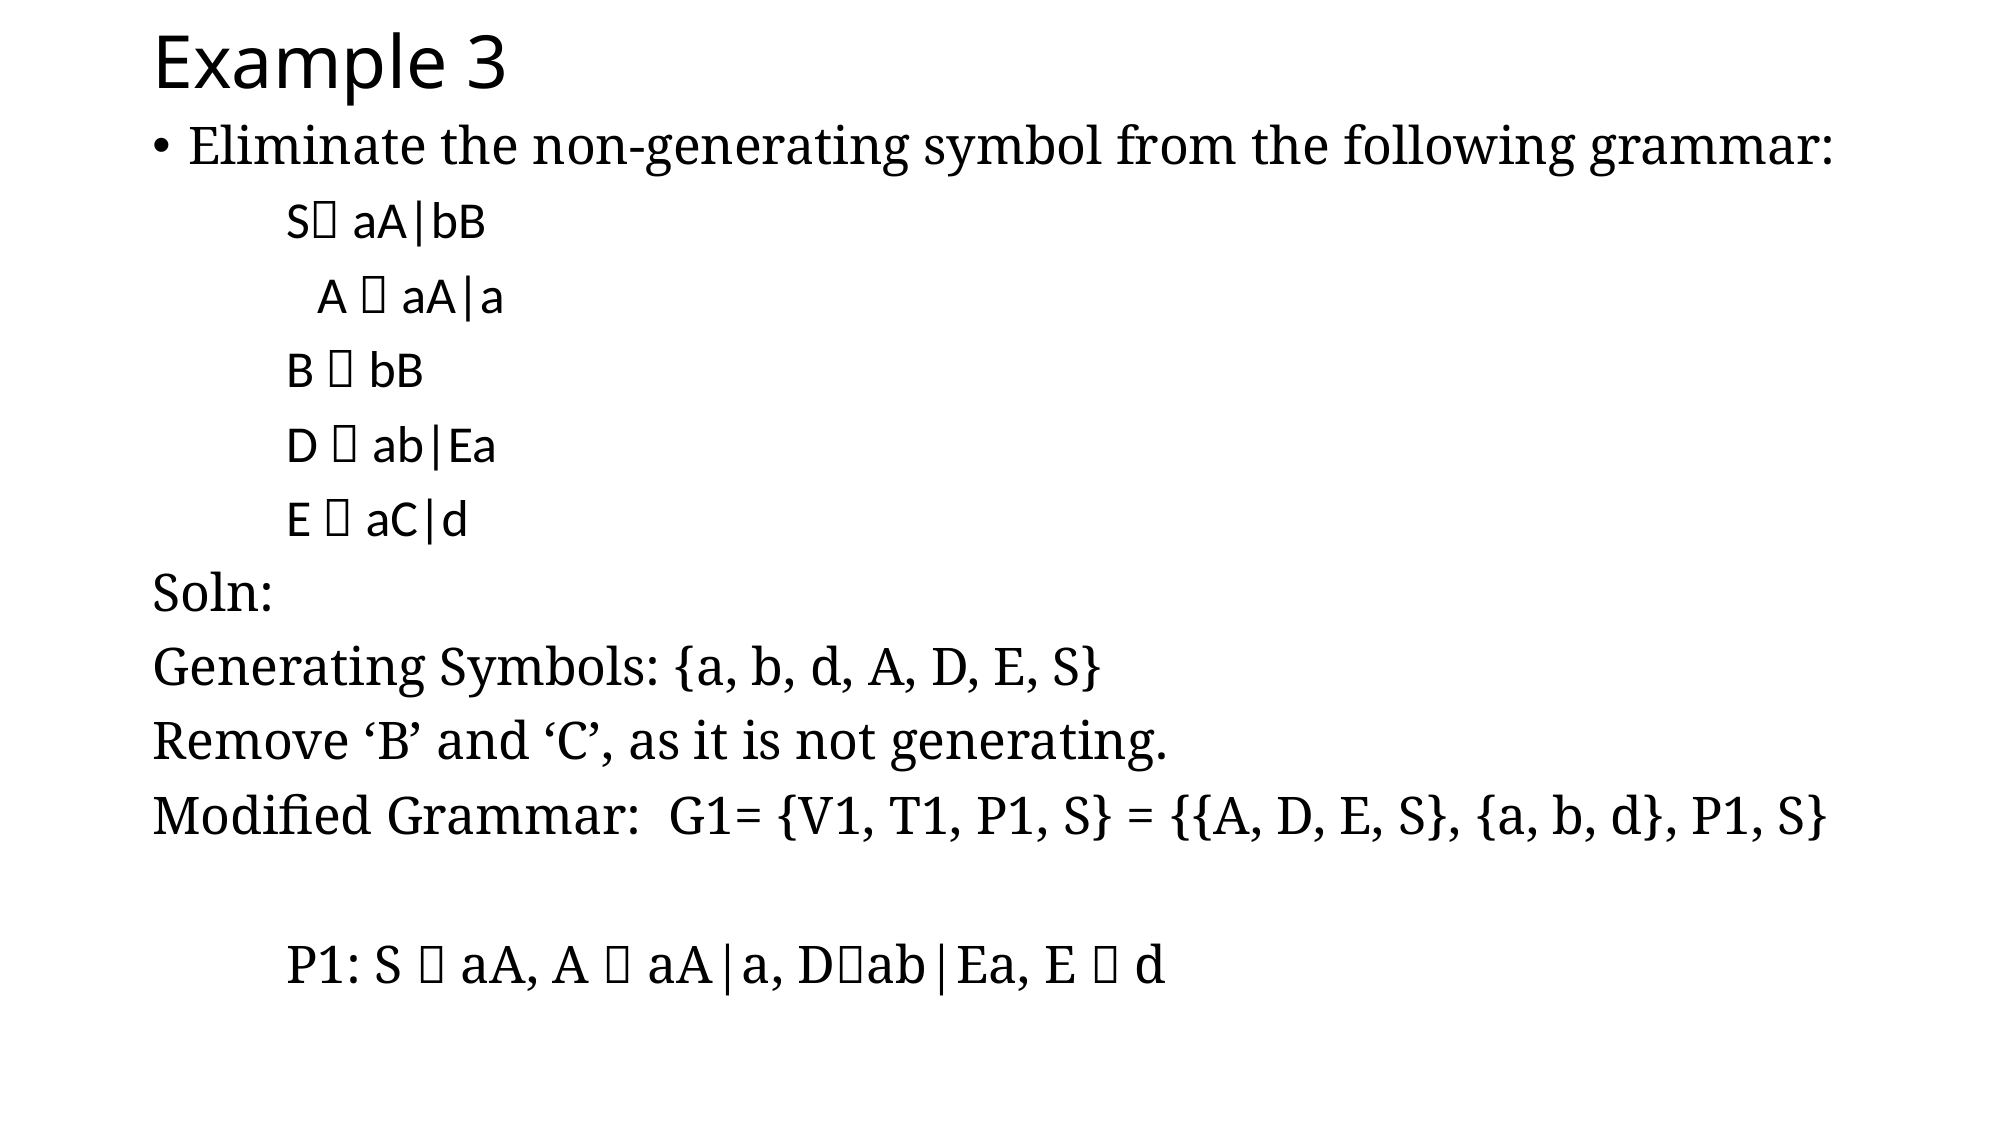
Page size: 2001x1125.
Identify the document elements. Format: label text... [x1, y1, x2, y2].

list Eliminate the non-generating symbol from the following grammar: S aA|bB A  aA|a B  bB D  ab|Ea E  aC|d Soln: Generating Symbols: {a, b, d, A, D, E, S} Remove ‘B’ and ‘C’, as it is not generating. Modified Grammar: G1= {V1, T1, P1, S} = {{A, D, E, S}, {a, b, d}, P1, S} P1: S  aA, A  aA|a, Dab|Ea, E  d [137, 112, 1944, 1014]
title Example 3 [137, 17, 1863, 112]
